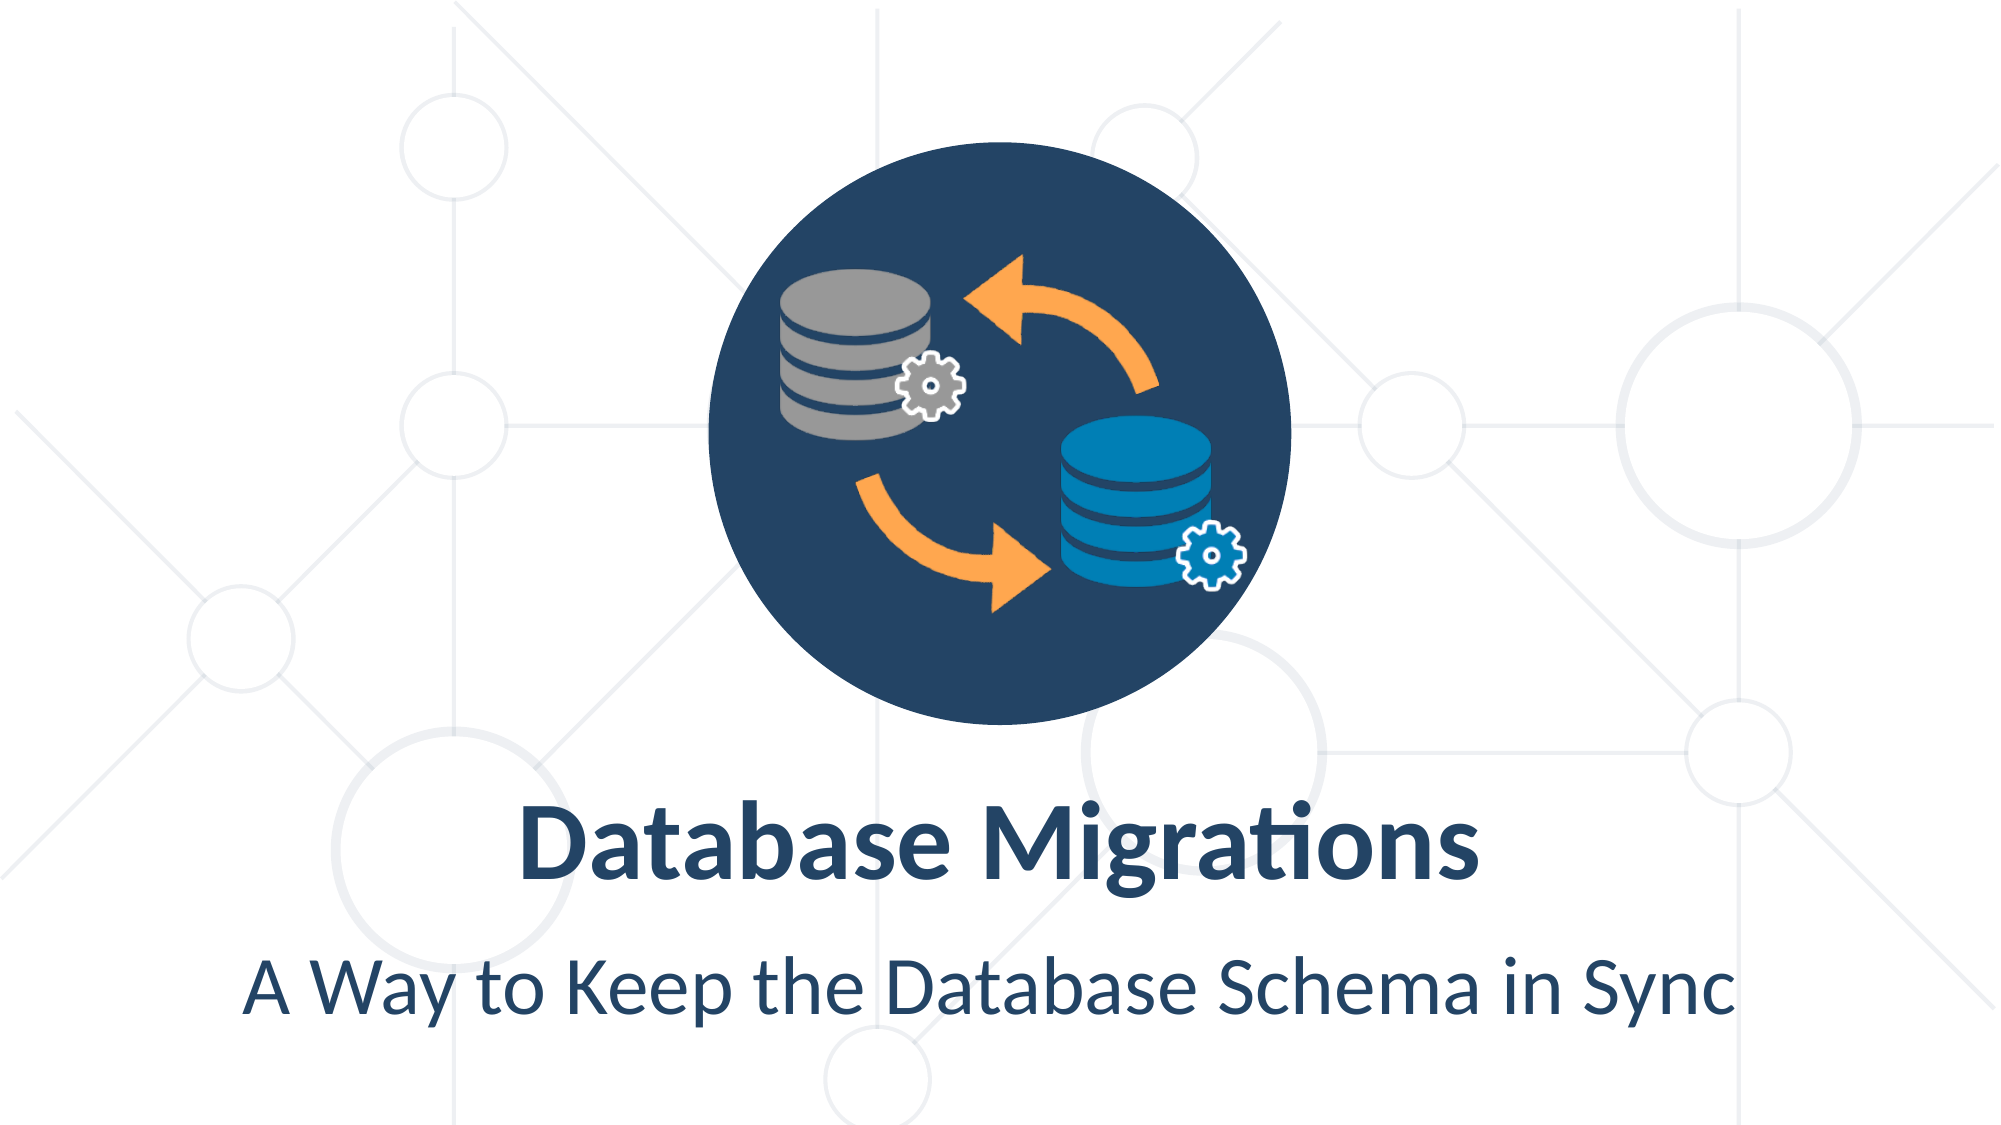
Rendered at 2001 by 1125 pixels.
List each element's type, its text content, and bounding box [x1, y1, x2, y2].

subtitle A Way to Keep the Database Schema in Sync [100, 916, 1899, 1043]
picture [721, 206, 1272, 658]
title Database Migrations [100, 771, 1900, 898]
